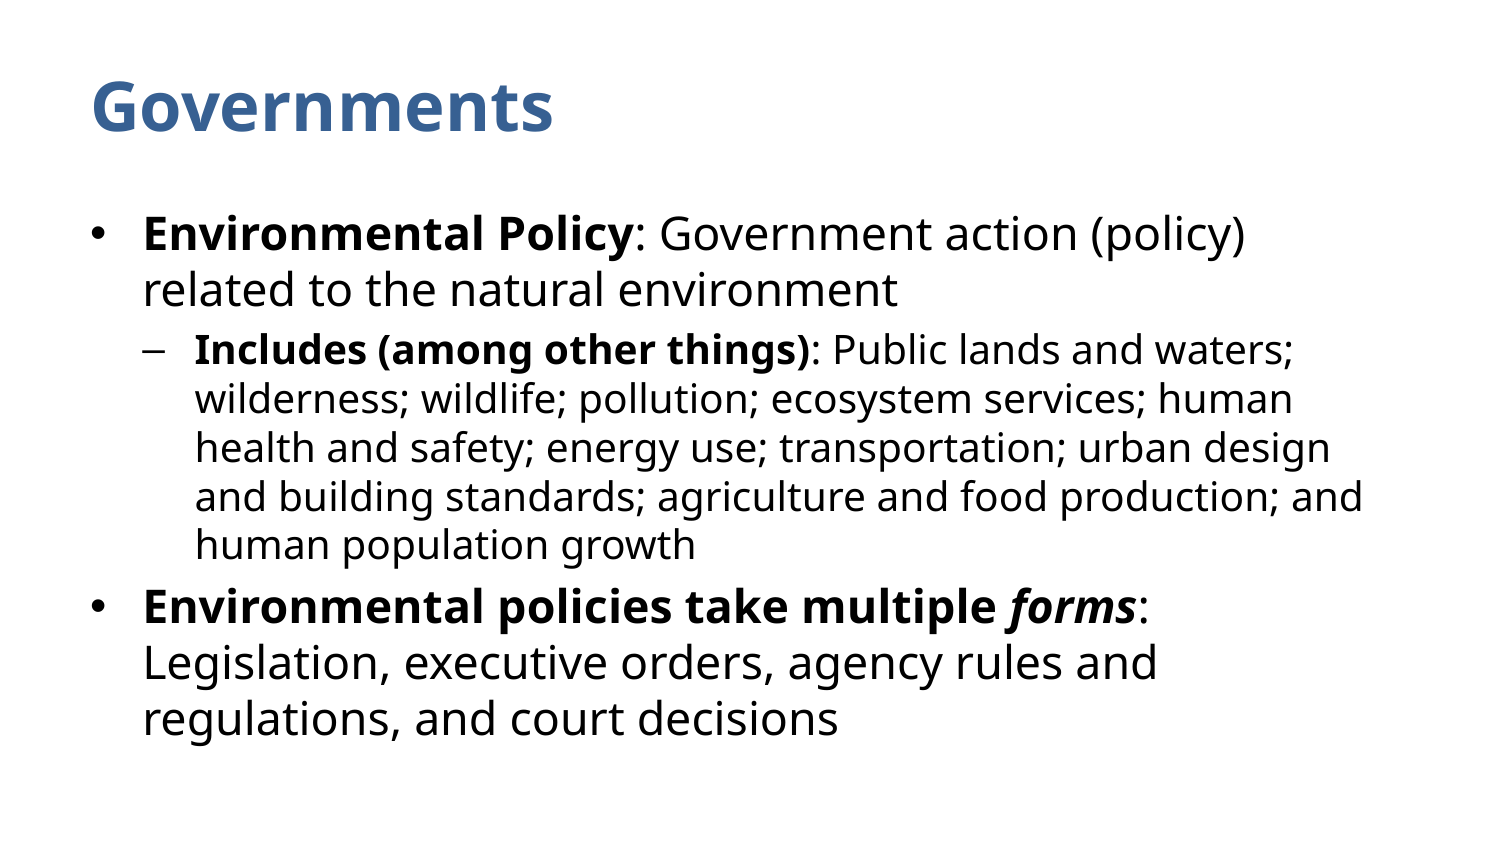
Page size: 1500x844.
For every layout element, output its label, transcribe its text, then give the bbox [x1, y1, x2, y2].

title Governments [75, 33, 1425, 175]
list Environmental Policy: Government action (policy) related to the natural environment Includes (among other things): Public lands and waters; wilderness; wildlife; pollution; ecosystem services; human health and safety; energy use; transportation; urban design and building standards; agriculture and food production; and human population growth Environmental policies take multiple forms: Legislation, executive orders, agency rules and regulations, and court decisions [75, 196, 1425, 754]
